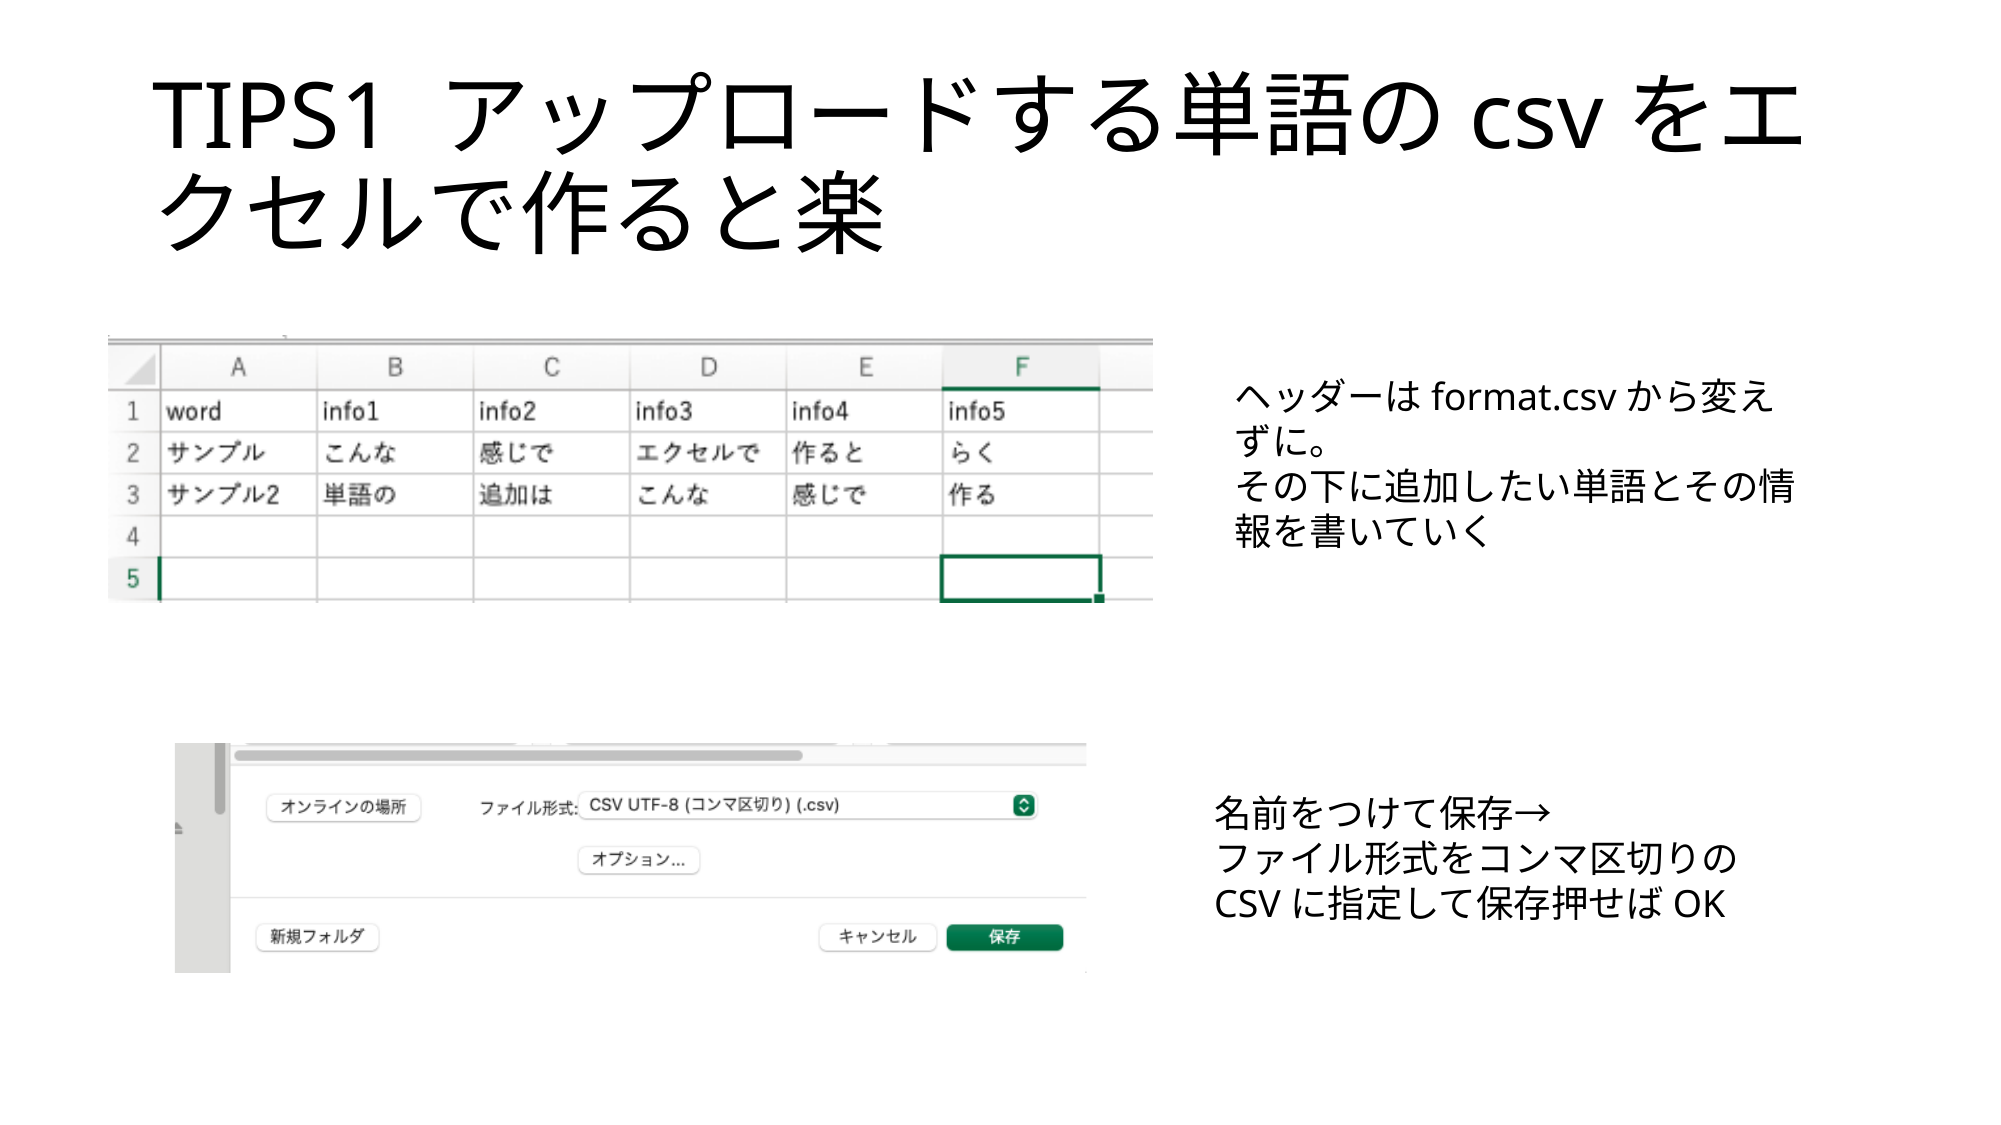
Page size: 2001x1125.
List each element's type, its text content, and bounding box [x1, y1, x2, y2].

title TIPS1 アップロードする単語のcsvをエクセルで作ると楽 [137, 59, 1863, 278]
picture [174, 743, 1087, 974]
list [108, 335, 1153, 603]
text_box 名前をつけて保存→ ファイル形式をコンマ区切りのCSVに指定して保存押せばOK [1199, 782, 1794, 933]
text_box ヘッダーはformat.csvから変えずに。 その下に追加したい単語とその情報を書いていく [1219, 365, 1814, 561]
